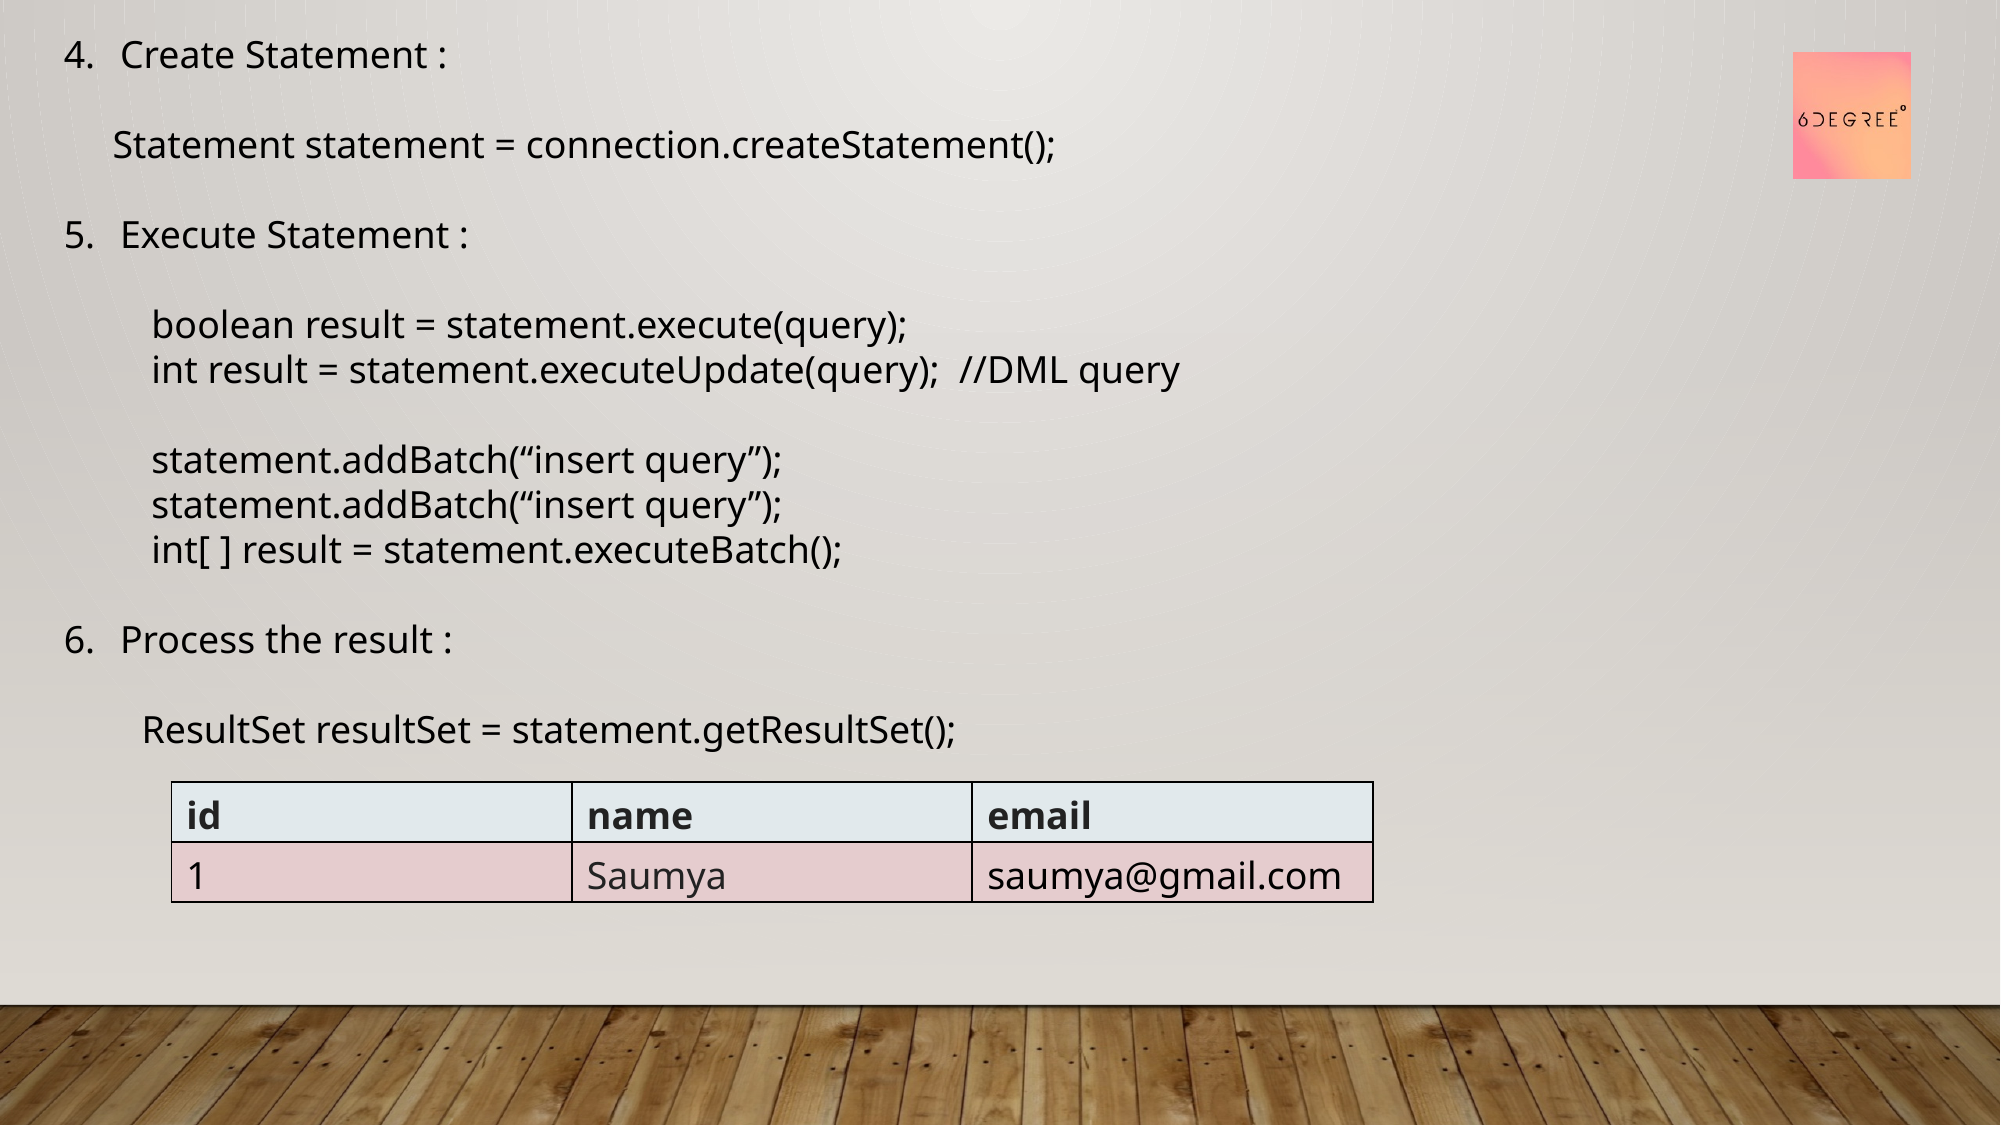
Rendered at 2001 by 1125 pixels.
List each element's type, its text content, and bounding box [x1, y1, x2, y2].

table_header email [973, 783, 1372, 841]
table_cell saumya@gmail.com [973, 843, 1372, 901]
picture [0, 1005, 2000, 1125]
text_box Create Statement : Statement statement = connection.createStatement(); Execute Statement : boolean result = statement.execute(query); int result = statement.executeUpdate(query); //DML query statement.addBatch(“insert query”); statement.addBatch(“insert query”); int[ ] result = statement.executeBatch(); Process the result : ResultSet resultSet = statement.getResultSet(); [48, 23, 1981, 894]
table_header name [573, 783, 971, 841]
table_cell 1 [172, 843, 571, 901]
table_header id [172, 783, 571, 841]
table_cell Saumya [573, 843, 971, 901]
picture [1793, 52, 1912, 180]
